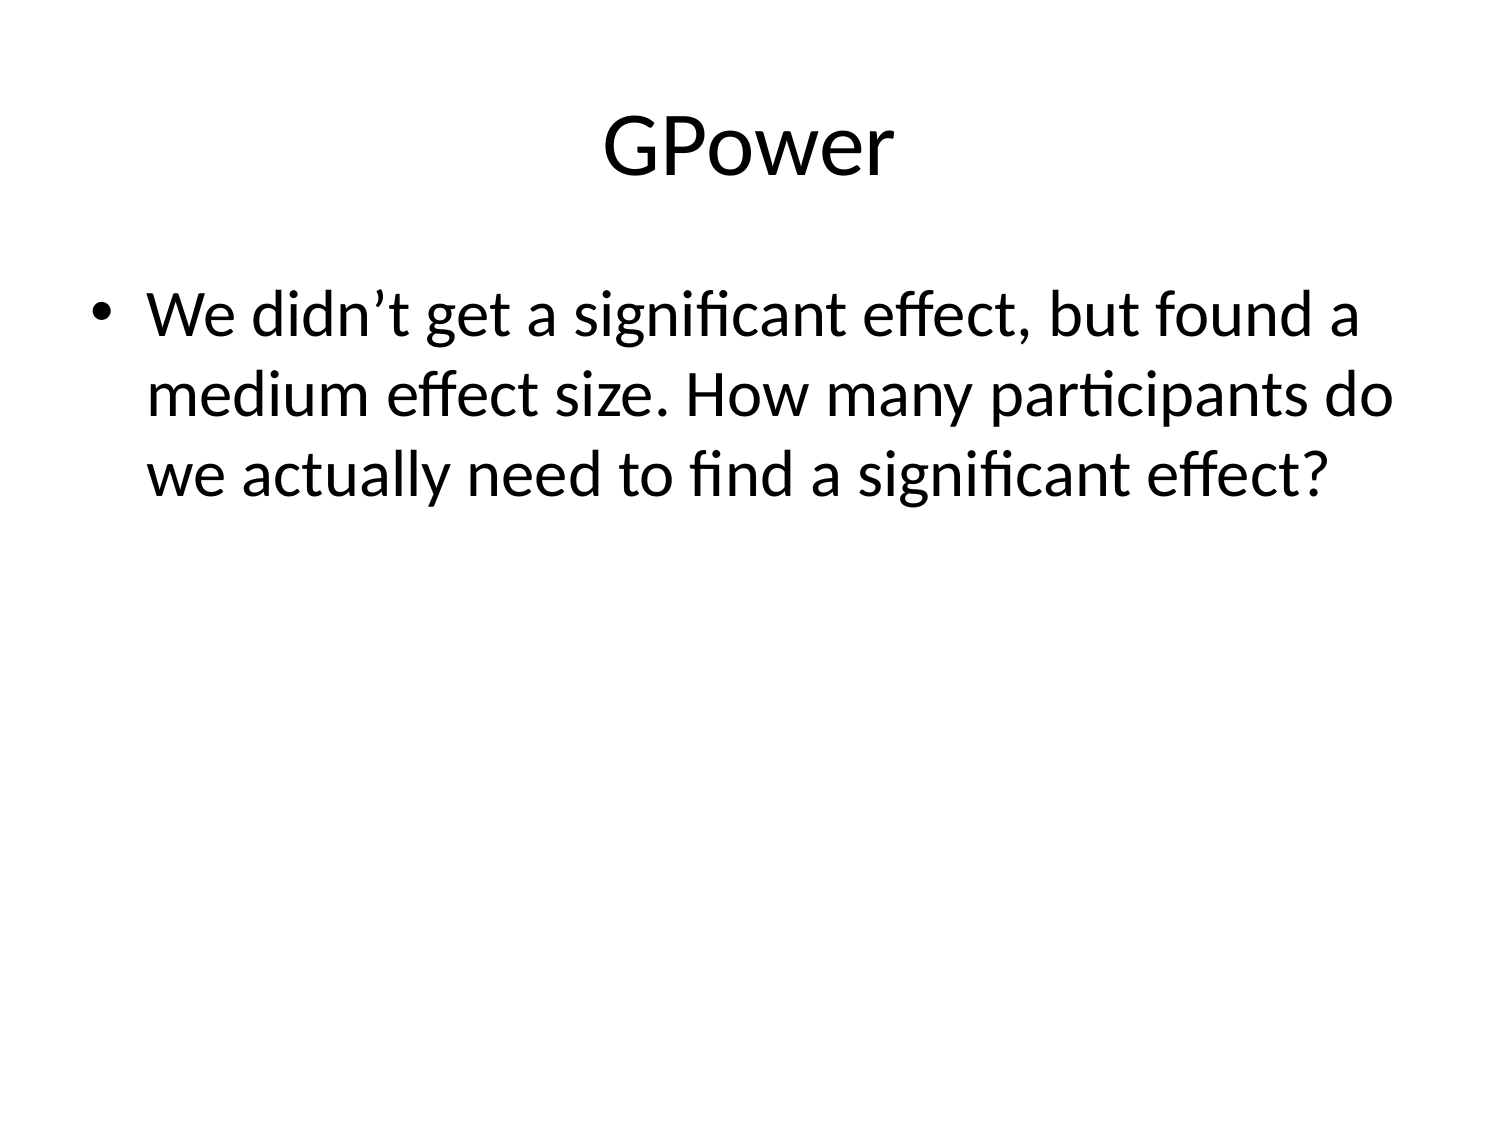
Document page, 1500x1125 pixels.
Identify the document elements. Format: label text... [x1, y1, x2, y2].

title GPower [75, 45, 1425, 233]
list We didn’t get a significant effect, but found a medium effect size. How many participants do we actually need to find a significant effect? [75, 262, 1425, 1005]
